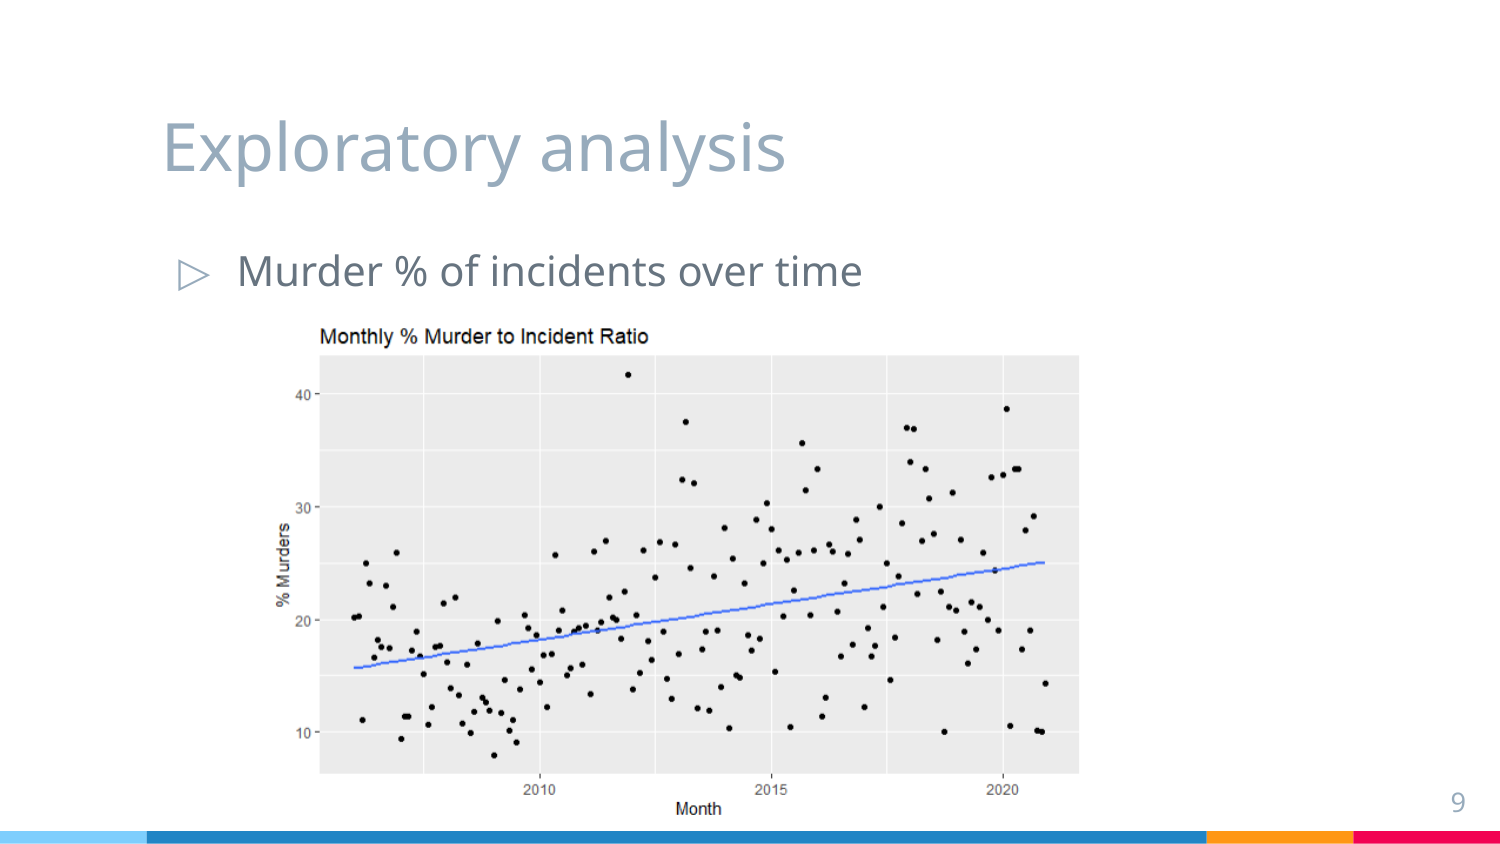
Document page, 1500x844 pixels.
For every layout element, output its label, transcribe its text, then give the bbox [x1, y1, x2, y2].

slide_number ‹#› [1391, 770, 1482, 822]
picture [268, 319, 1085, 823]
title Exploratory analysis [146, 58, 1207, 200]
list Murder % of incidents over time [146, 230, 1207, 813]
